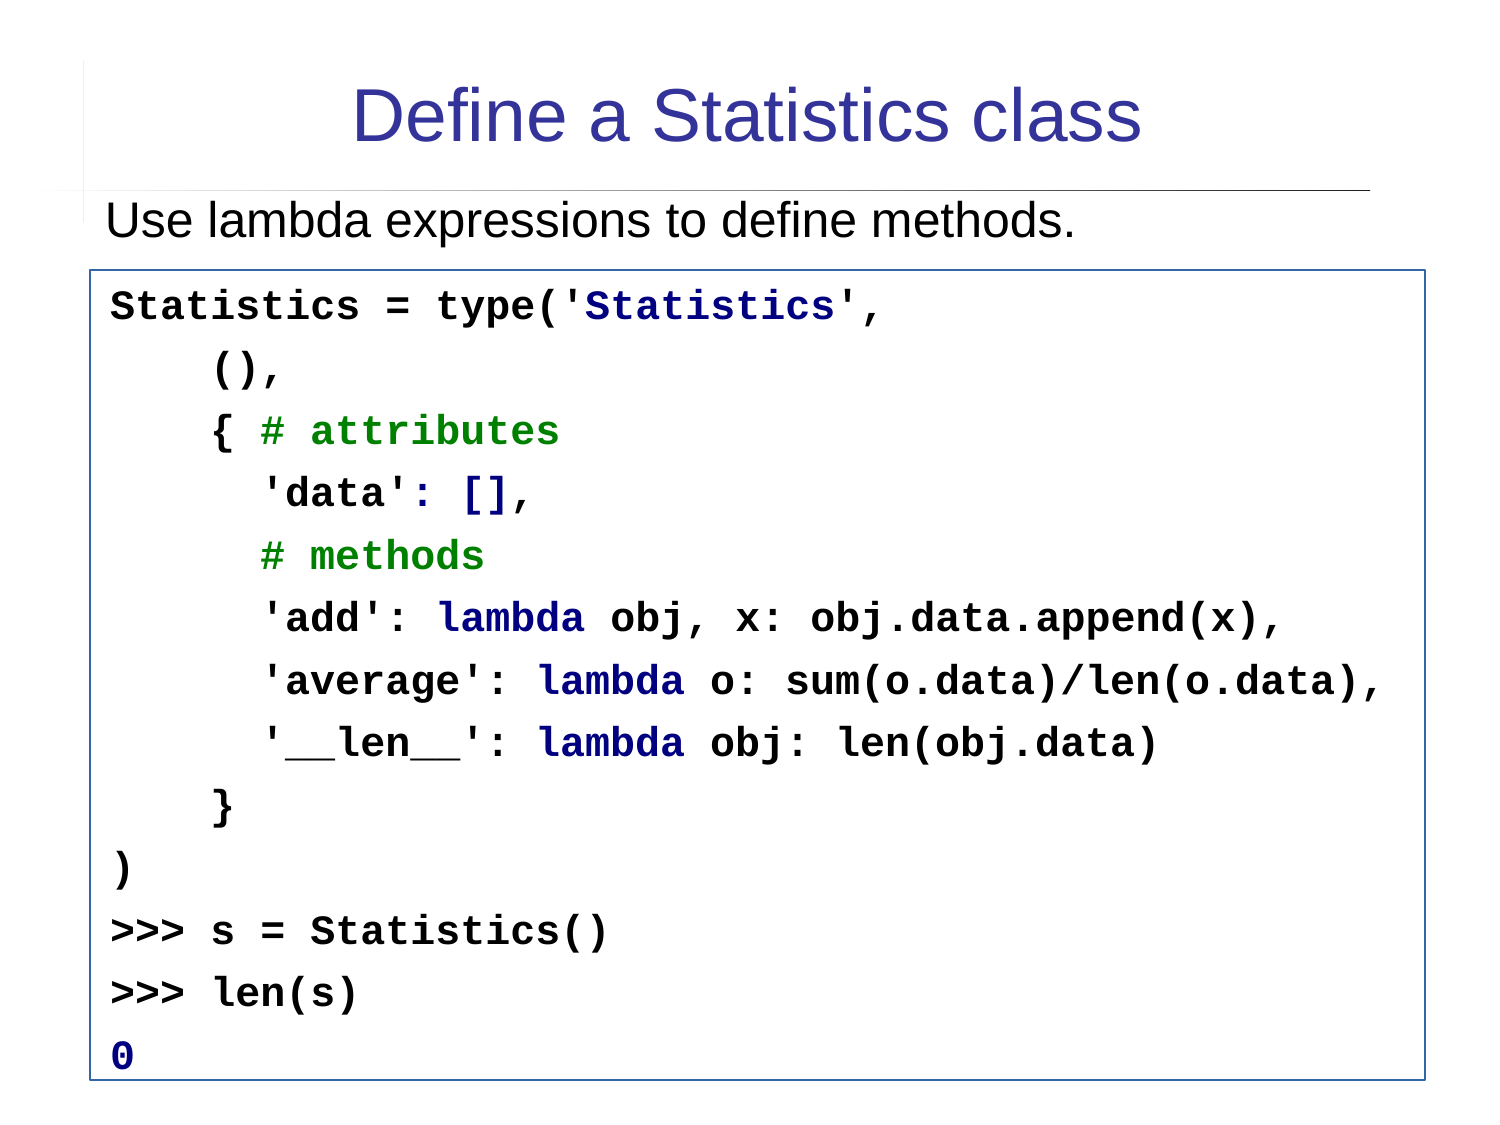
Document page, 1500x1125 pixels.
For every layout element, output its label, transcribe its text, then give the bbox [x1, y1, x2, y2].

text_box Statistics = type('Statistics', (), { # attributes 'data': [], # methods 'add': lambda obj, x: obj.data.append(x), 'average': lambda o: sum(o.data)/len(o.data), '__len__': lambda obj: len(obj.data) } ) >>> s = Statistics() >>> len(s) 0 [90, 270, 1425, 1081]
text_box Use lambda expressions to define methods. [90, 179, 1406, 270]
text_box Define a Statistics class [100, 42, 1395, 179]
text_box [86, 765, 90, 1038]
